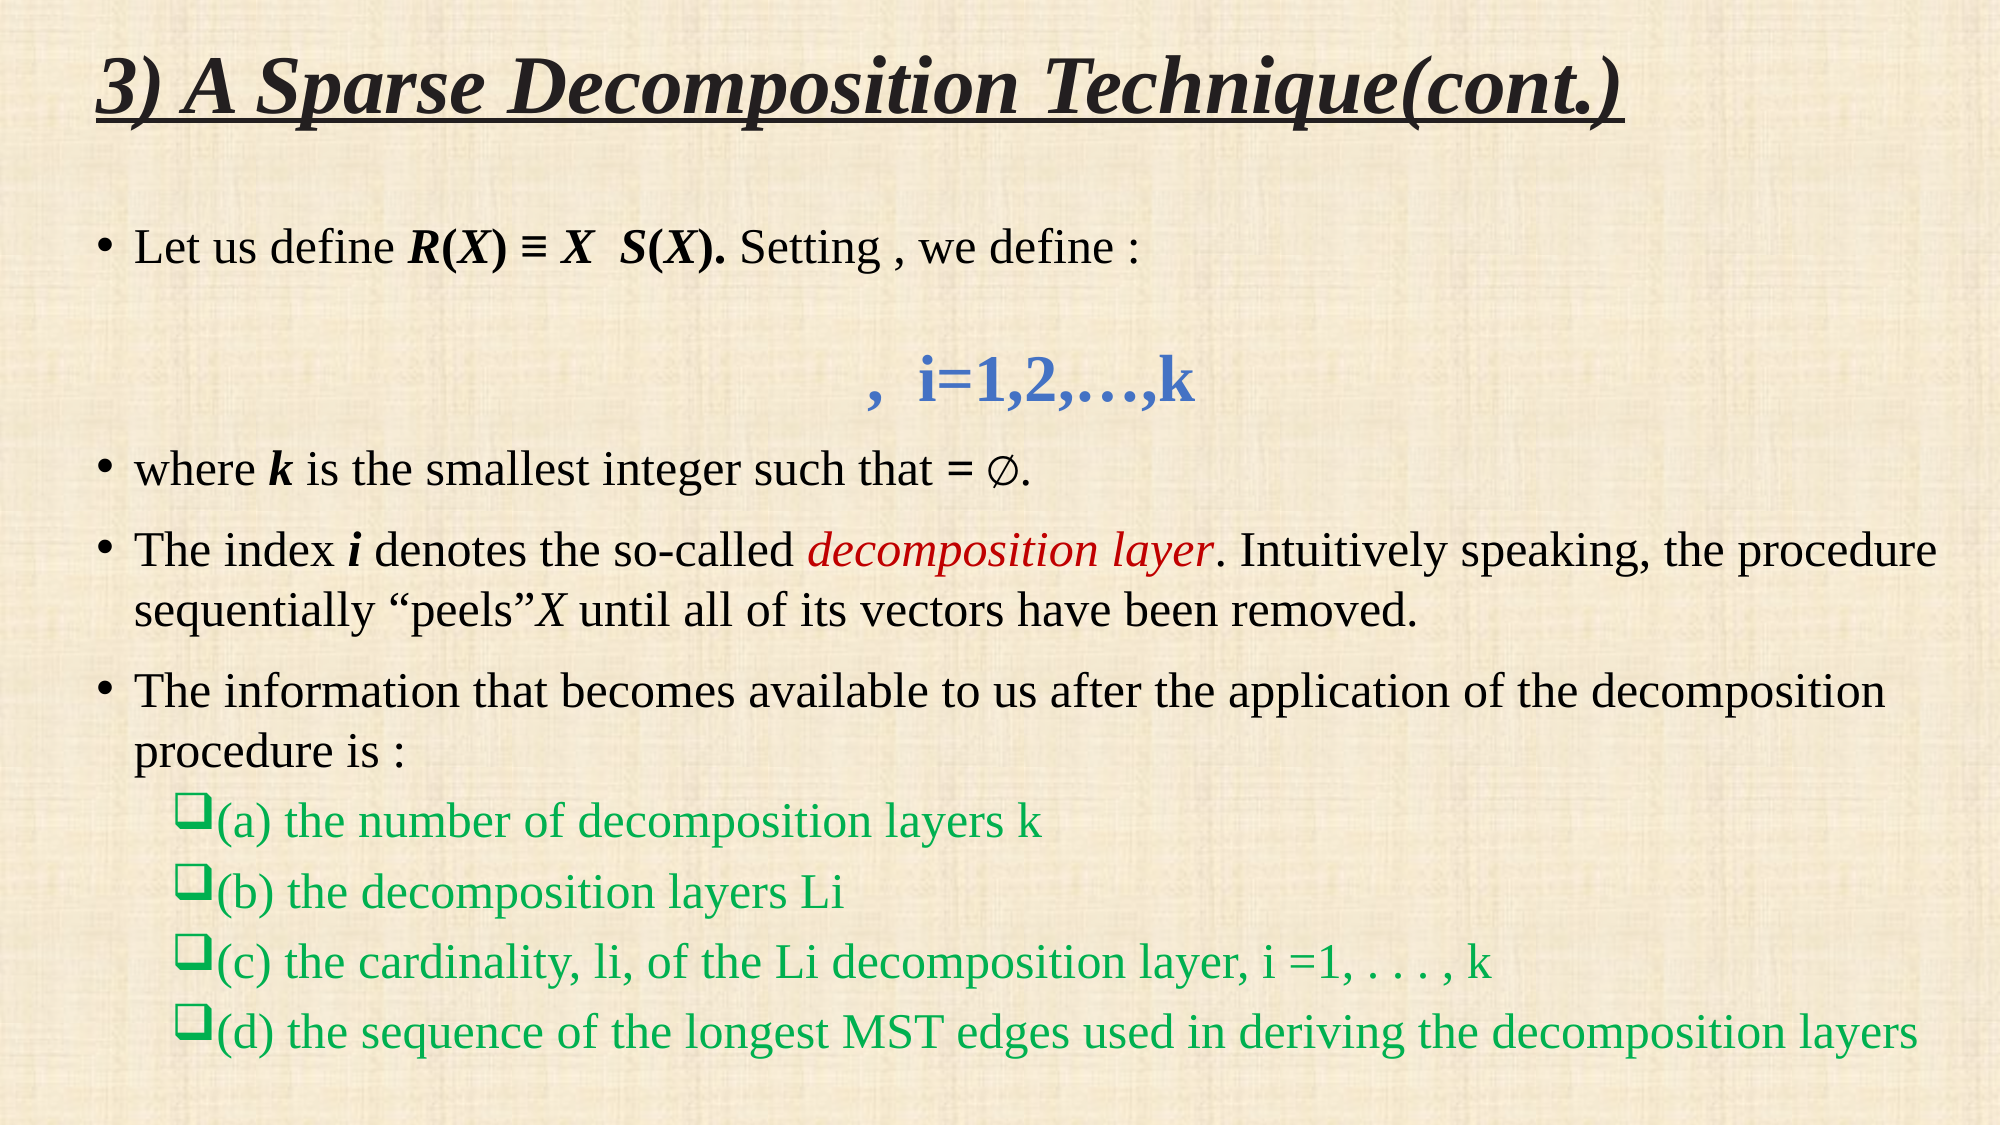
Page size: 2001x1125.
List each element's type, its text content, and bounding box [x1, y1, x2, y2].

title 3) A Sparse Decomposition Technique(cont.) [81, 23, 1807, 150]
